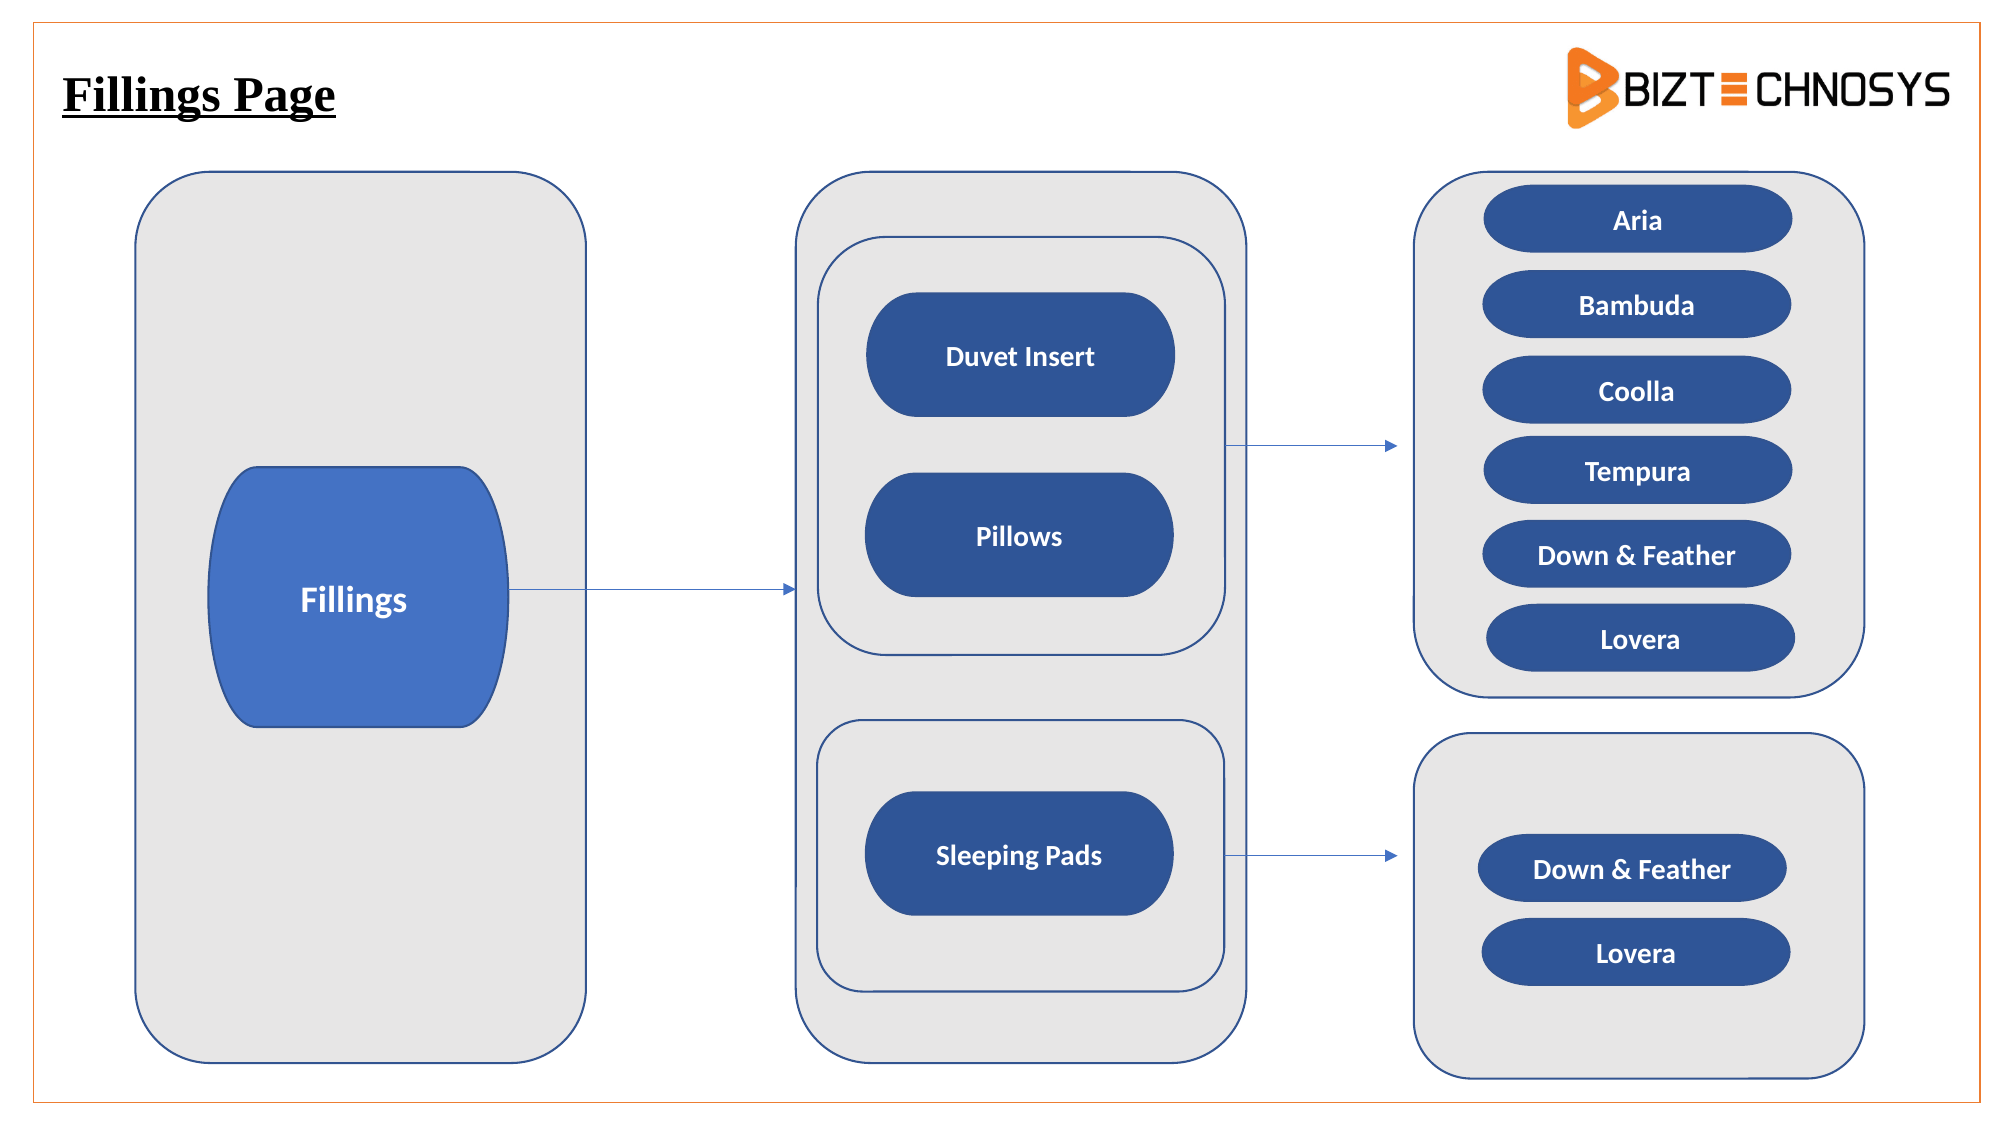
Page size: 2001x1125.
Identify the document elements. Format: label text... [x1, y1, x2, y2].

text_box Sleeping Pads [864, 791, 1174, 916]
text_box Pillows [864, 472, 1174, 598]
text_box Aria [1483, 184, 1793, 253]
text_box Tempura [1483, 435, 1793, 504]
text_box [794, 170, 1248, 1065]
text_box Bambuda [1482, 270, 1792, 339]
text_box [816, 719, 1226, 993]
picture [1549, 39, 1967, 132]
text_box Fillings Page [47, 54, 841, 130]
text_box [1412, 732, 1866, 1080]
text_box Coolla [1482, 355, 1792, 424]
text_box Fillings [207, 466, 510, 729]
text_box [134, 170, 587, 1065]
text_box Down & Feather [1477, 833, 1787, 902]
text_box [816, 235, 1227, 657]
text_box Down & Feather [1482, 519, 1792, 588]
text_box Lovera [1486, 603, 1796, 672]
text_box Duvet Insert [866, 292, 1176, 417]
text_box Lovera [1481, 917, 1791, 986]
text_box [1412, 170, 1866, 699]
